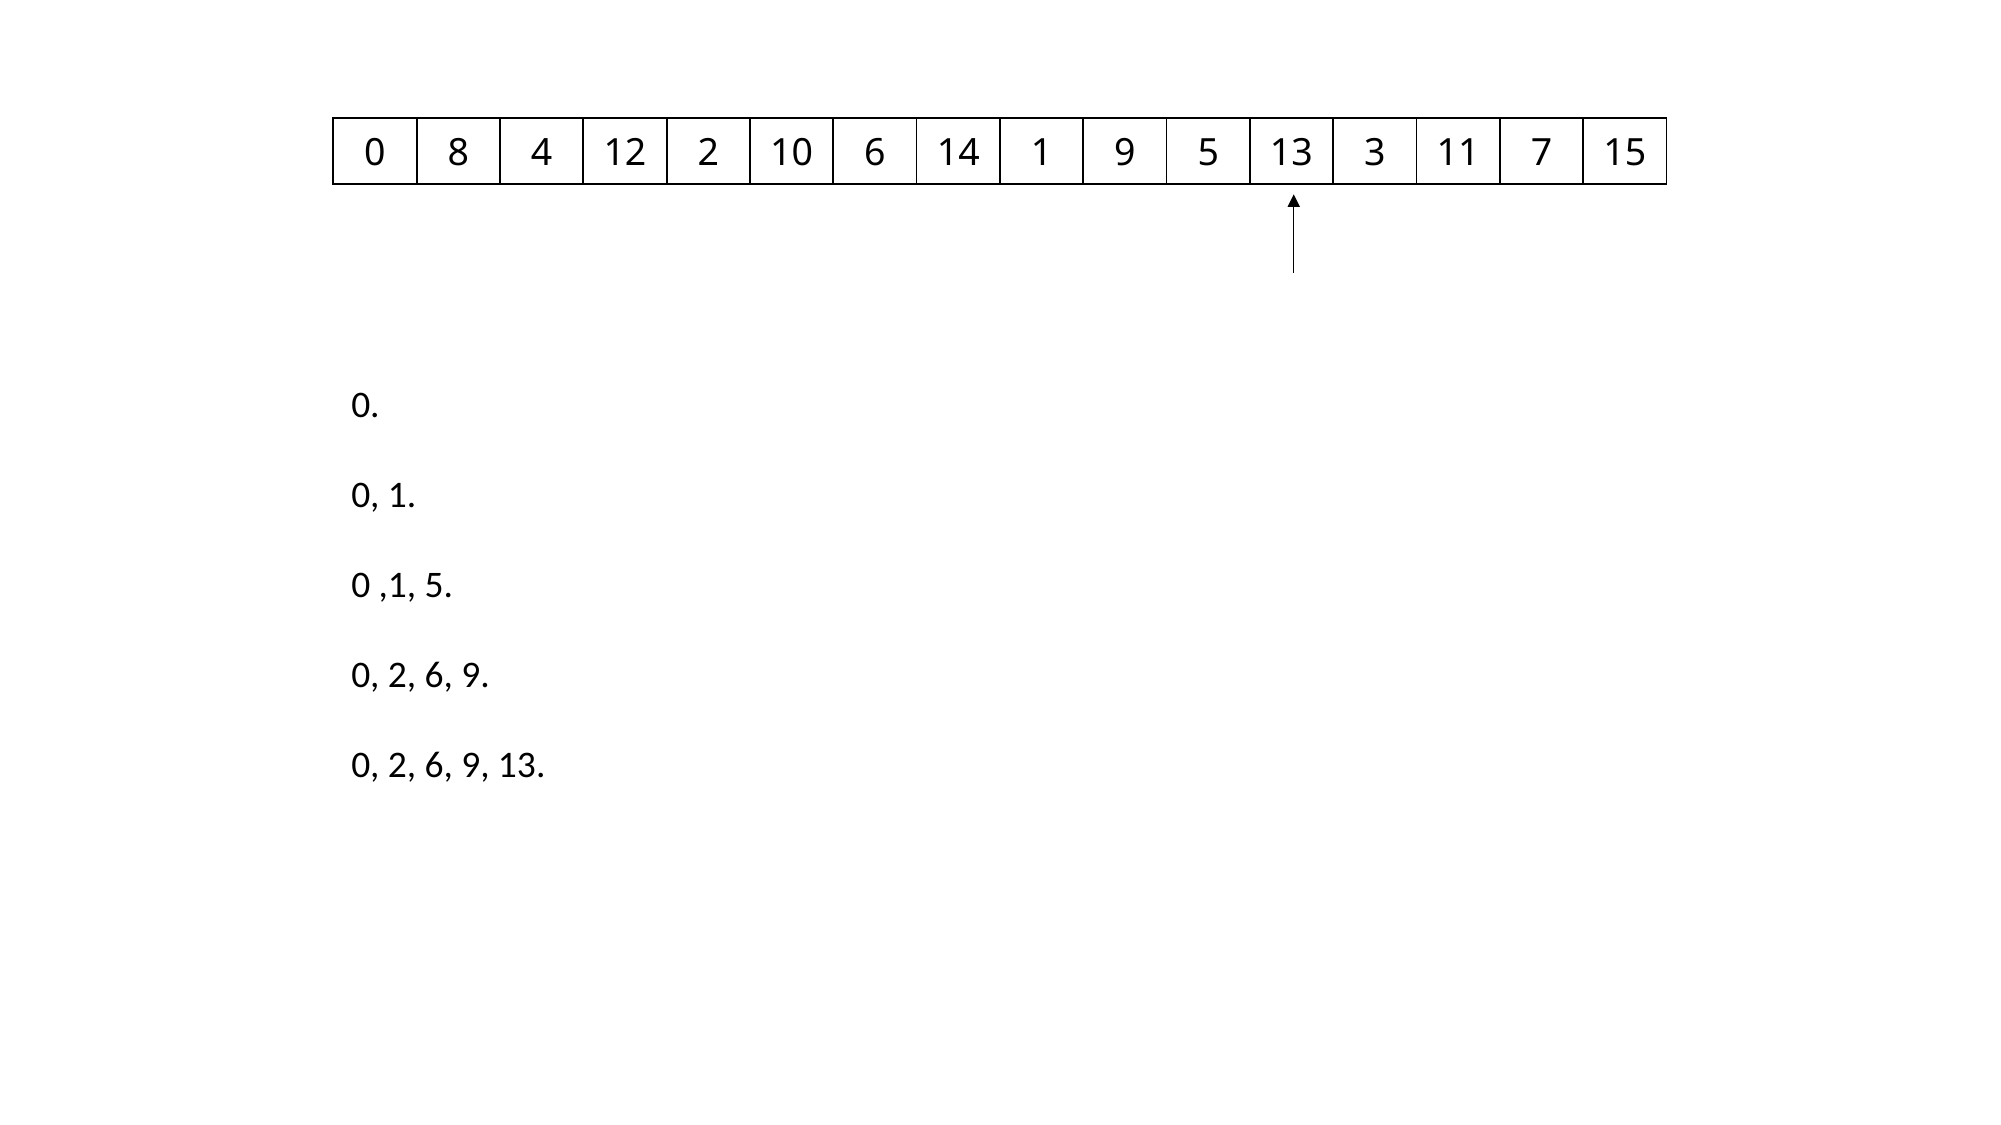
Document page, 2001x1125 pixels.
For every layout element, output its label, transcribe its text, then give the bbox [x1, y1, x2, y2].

text_box 0. 0, 1. 0 ,1, 5. 0, 2, 6, 9. 0, 2, 6, 9, 13. [336, 372, 1678, 793]
table_header 10 [751, 119, 832, 183]
table_header 12 [584, 119, 666, 183]
table_header 8 [418, 119, 499, 183]
table_header 2 [668, 119, 749, 183]
table_header 15 [1584, 119, 1666, 183]
table_header 13 [1251, 119, 1332, 183]
table_header 0 [334, 119, 416, 183]
table_header 1 [1001, 119, 1082, 183]
table_header 11 [1417, 119, 1499, 183]
table_header 14 [917, 119, 999, 183]
table_header 5 [1167, 119, 1249, 183]
table_header 4 [501, 119, 582, 183]
table_header 9 [1084, 119, 1166, 183]
table_header 3 [1334, 119, 1416, 183]
table_header 7 [1501, 119, 1582, 183]
table_header 6 [834, 119, 916, 183]
